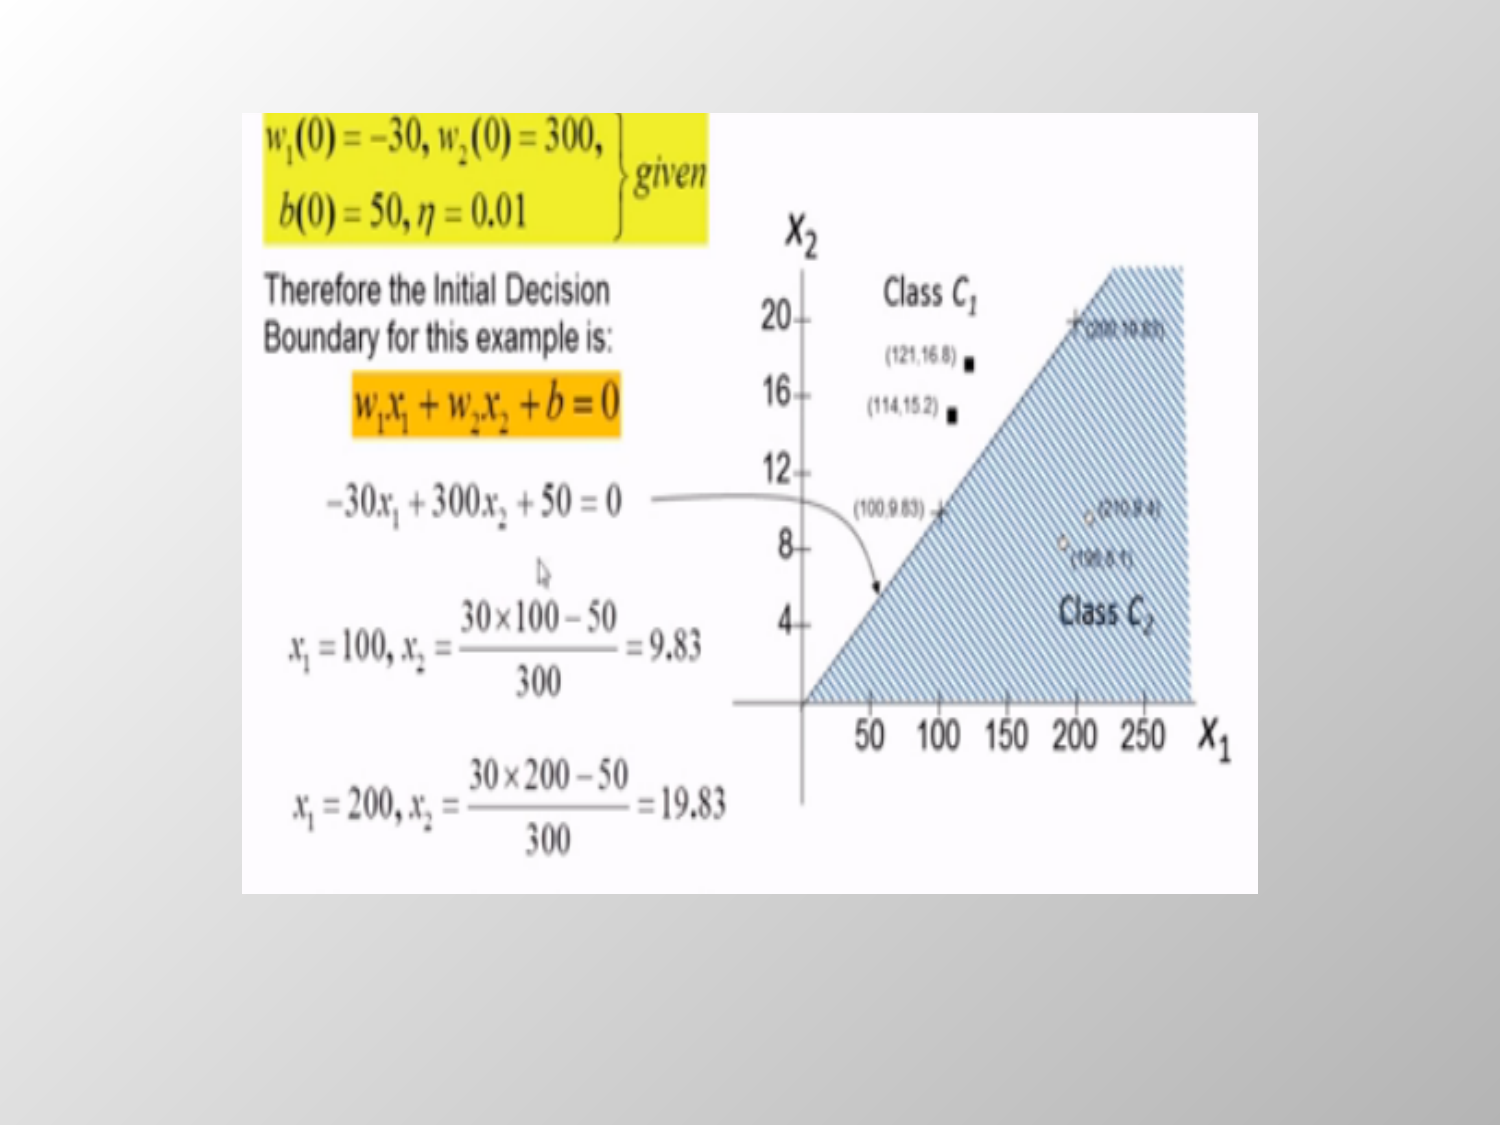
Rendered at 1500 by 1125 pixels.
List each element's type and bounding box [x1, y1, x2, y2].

picture [241, 113, 1259, 894]
